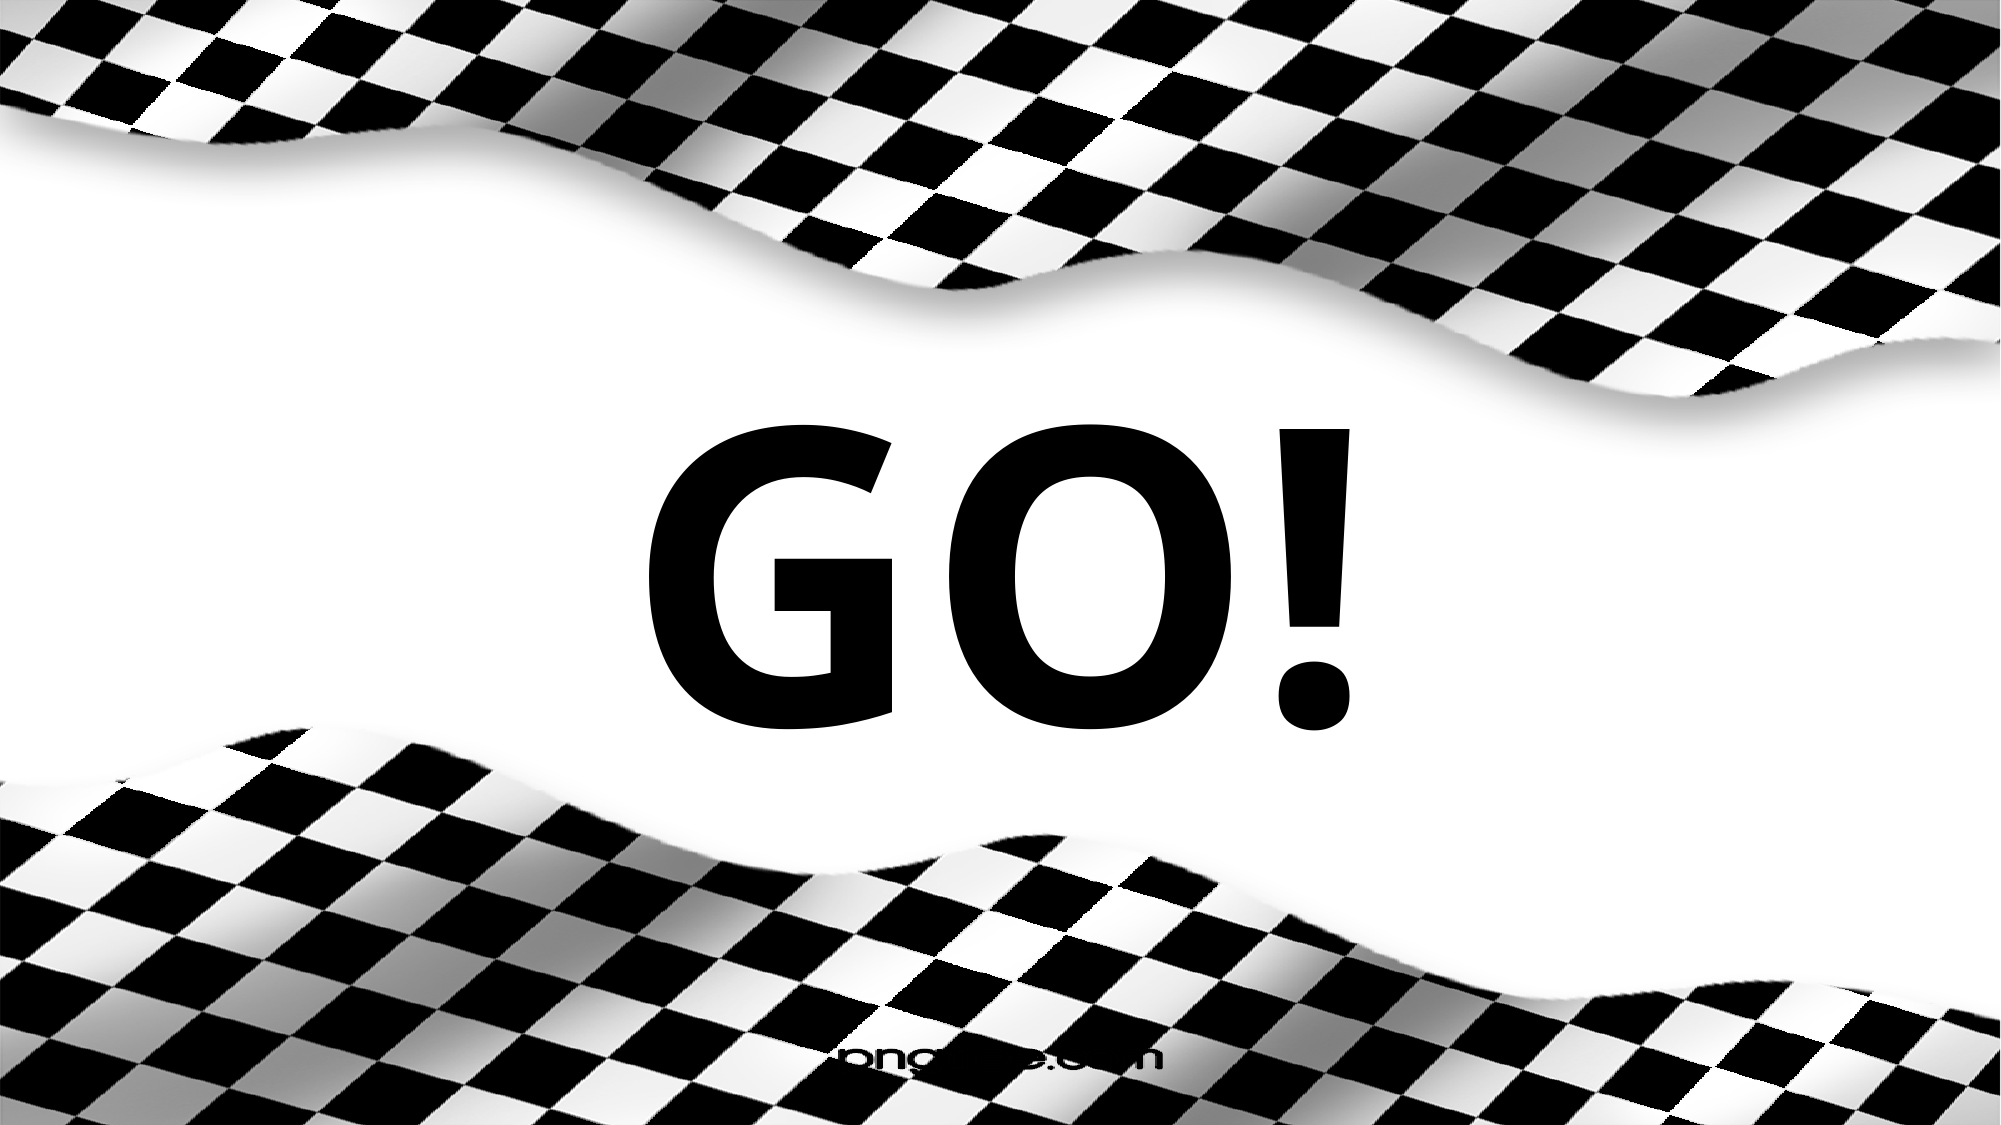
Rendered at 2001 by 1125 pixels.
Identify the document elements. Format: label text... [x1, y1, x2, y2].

picture [0, 0, 2001, 1125]
text_box GO! [548, 303, 1452, 816]
